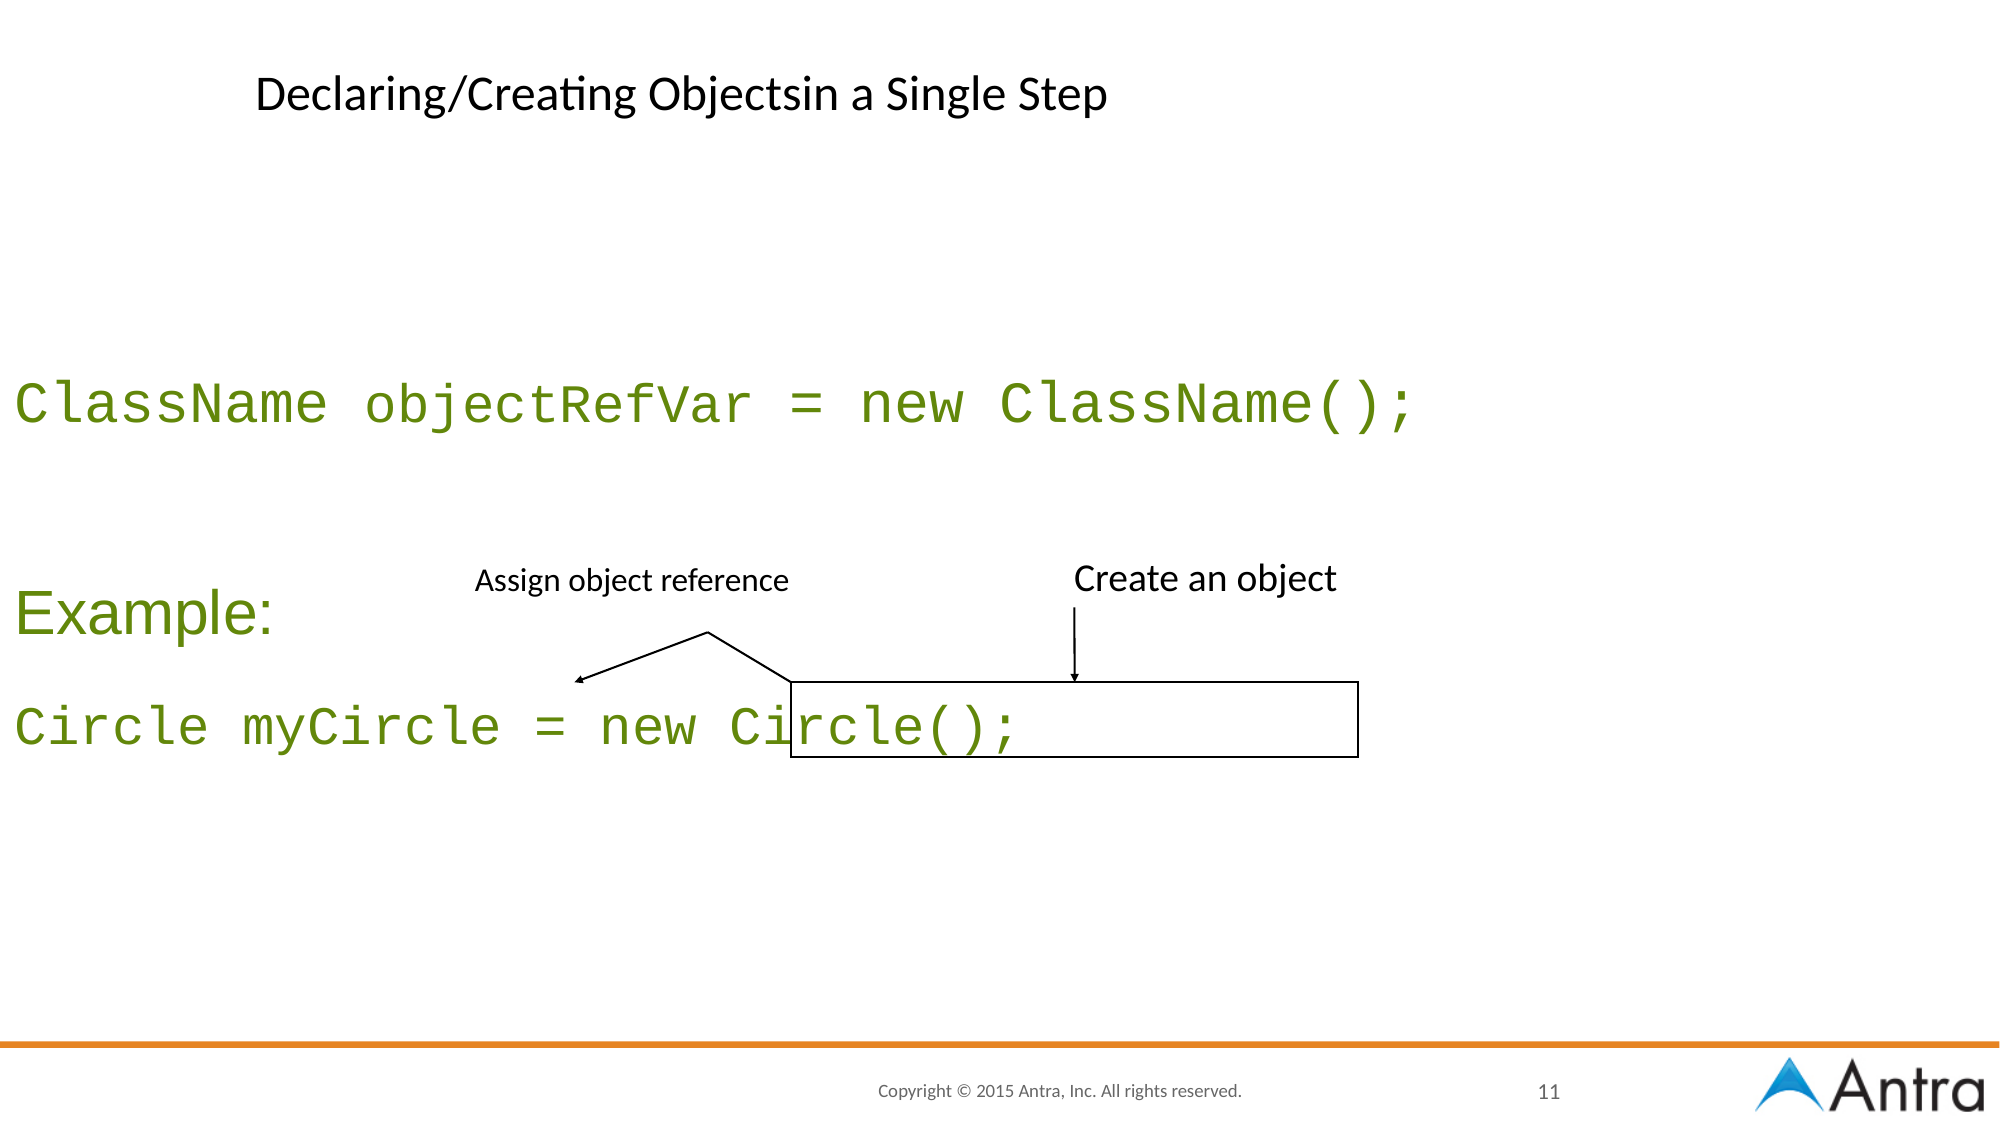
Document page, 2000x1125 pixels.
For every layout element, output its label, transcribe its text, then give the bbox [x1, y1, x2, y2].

picture [1744, 1048, 1994, 1122]
text_box [1070, 607, 1079, 683]
slide_number 11 [1498, 1075, 1561, 1106]
title Declaring/Creating Objectsin a Single Step [255, 36, 1903, 120]
text_box [791, 682, 1358, 758]
text_box Create an object [1059, 544, 1353, 607]
text_box Assign object reference [460, 544, 814, 607]
text_box [574, 632, 708, 684]
text_box ClassName objectRefVar = new ClassName(); Example: Circle myCircle = new Circle(); [0, 350, 2000, 775]
